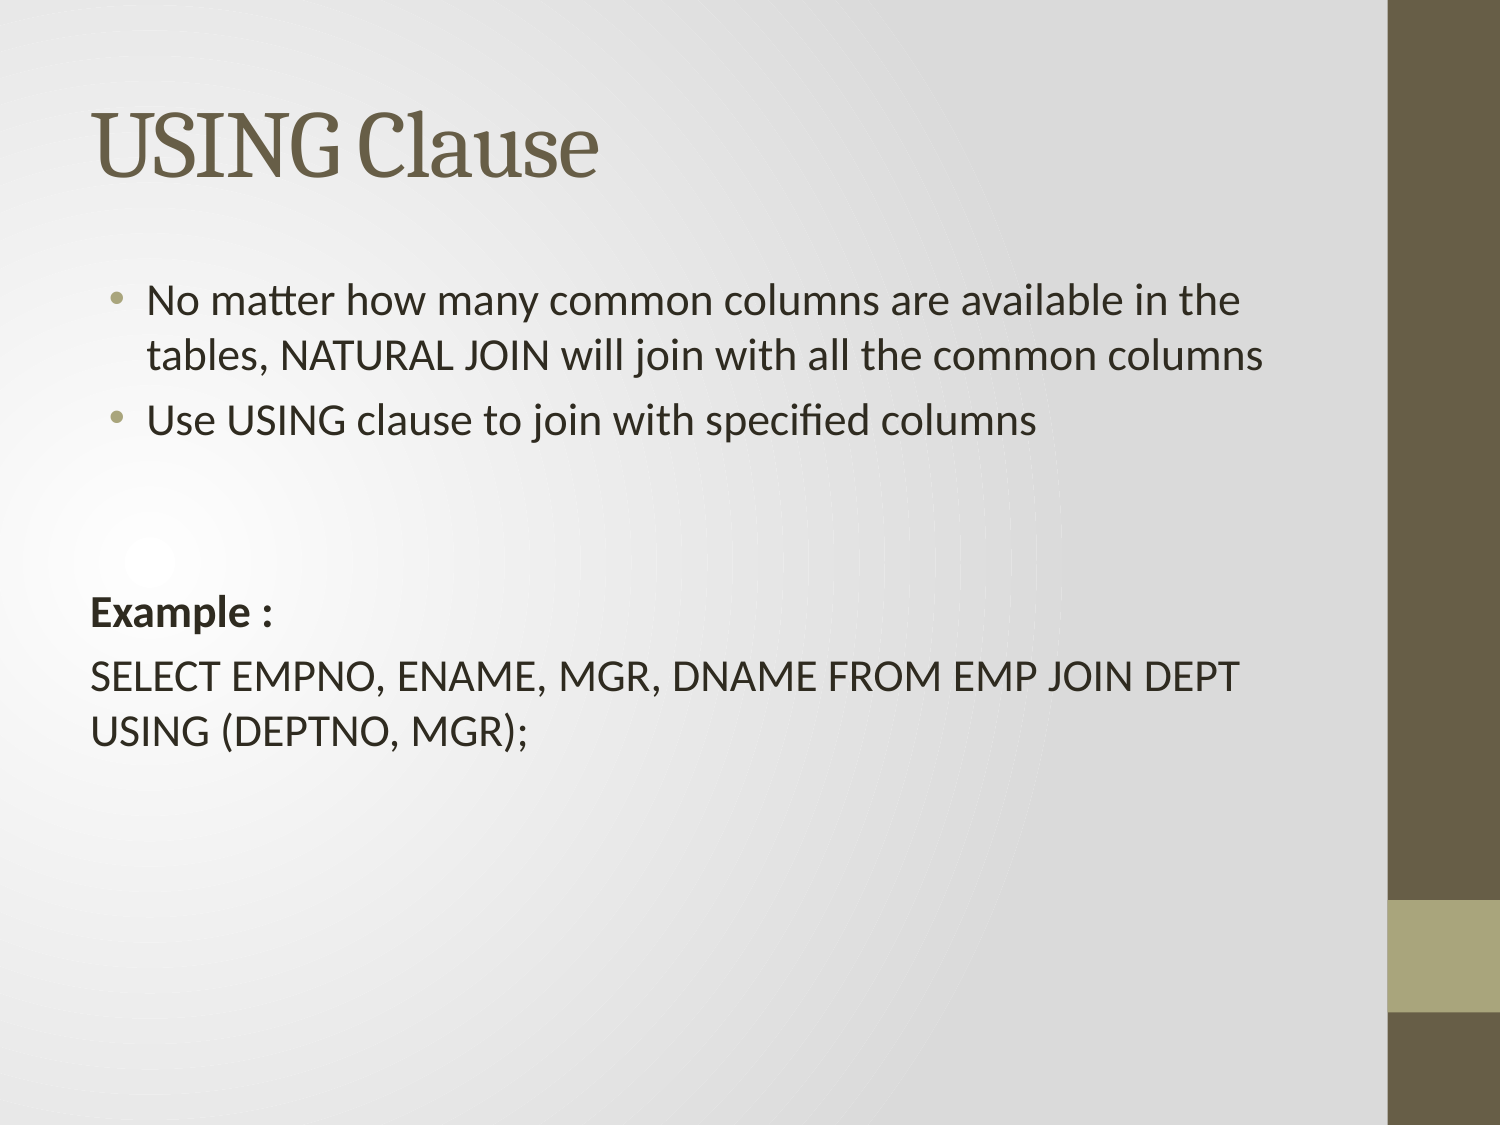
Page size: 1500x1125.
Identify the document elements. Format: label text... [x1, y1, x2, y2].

title USING Clause [75, 45, 1325, 233]
list No matter how many common columns are available in the tables, NATURAL JOIN will join with all the common columns Use USING clause to join with specified columns Example : SELECT EMPNO, ENAME, MGR, DNAME FROM EMP JOIN DEPT USING (DEPTNO, MGR); [75, 262, 1325, 1050]
